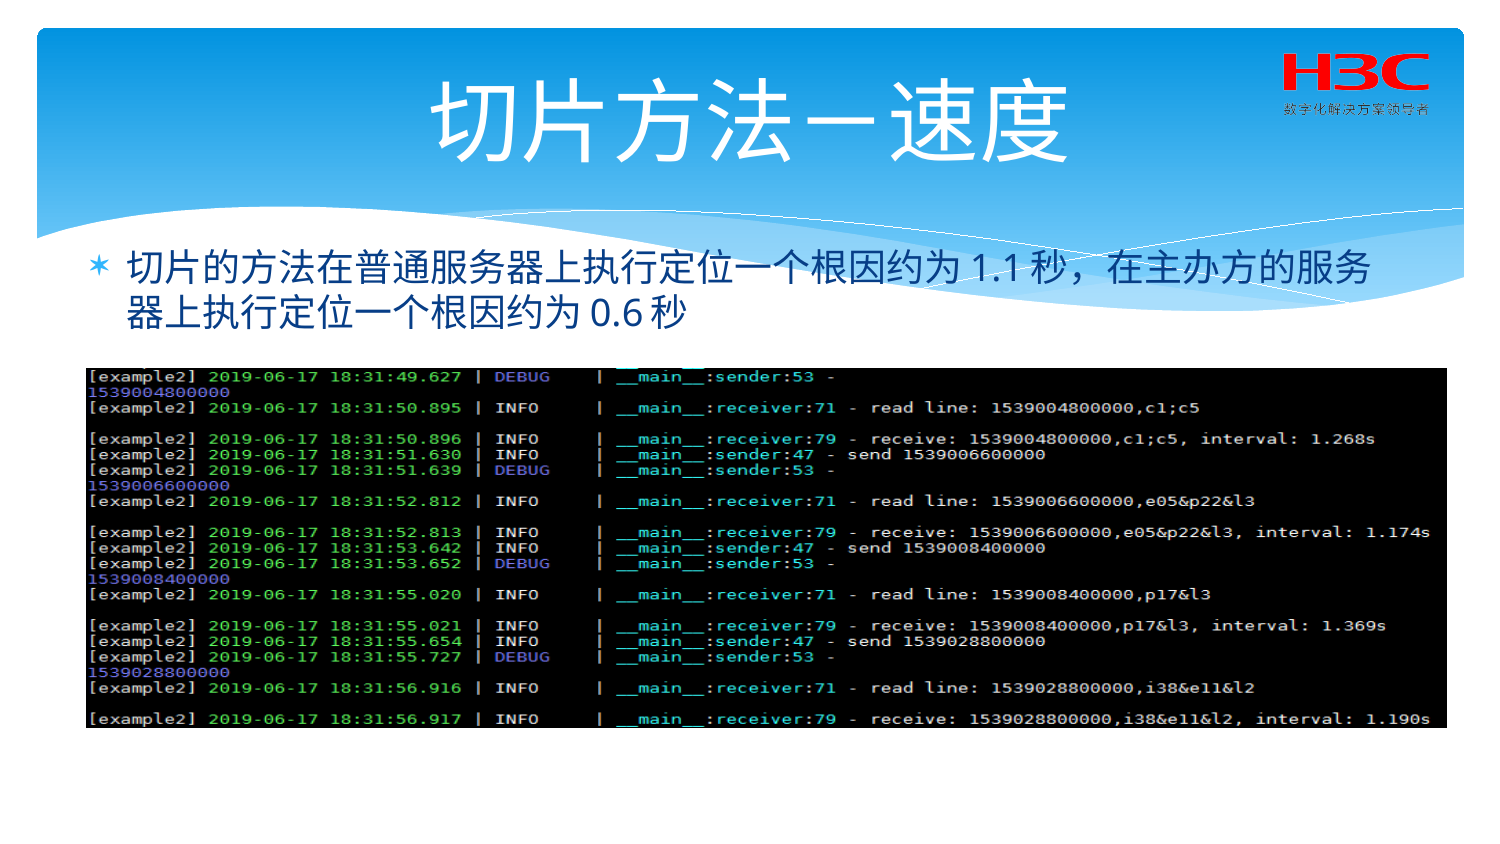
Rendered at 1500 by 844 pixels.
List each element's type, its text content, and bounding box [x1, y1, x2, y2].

picture [85, 368, 1448, 728]
list 切片的方法在普通服务器上执行定位一个根因约为1.1秒，在主办方的服务器上执行定位一个根因约为0.6秒 [75, 235, 1425, 343]
picture [1245, 31, 1466, 136]
title 切片方法－速度 [75, 41, 1425, 196]
